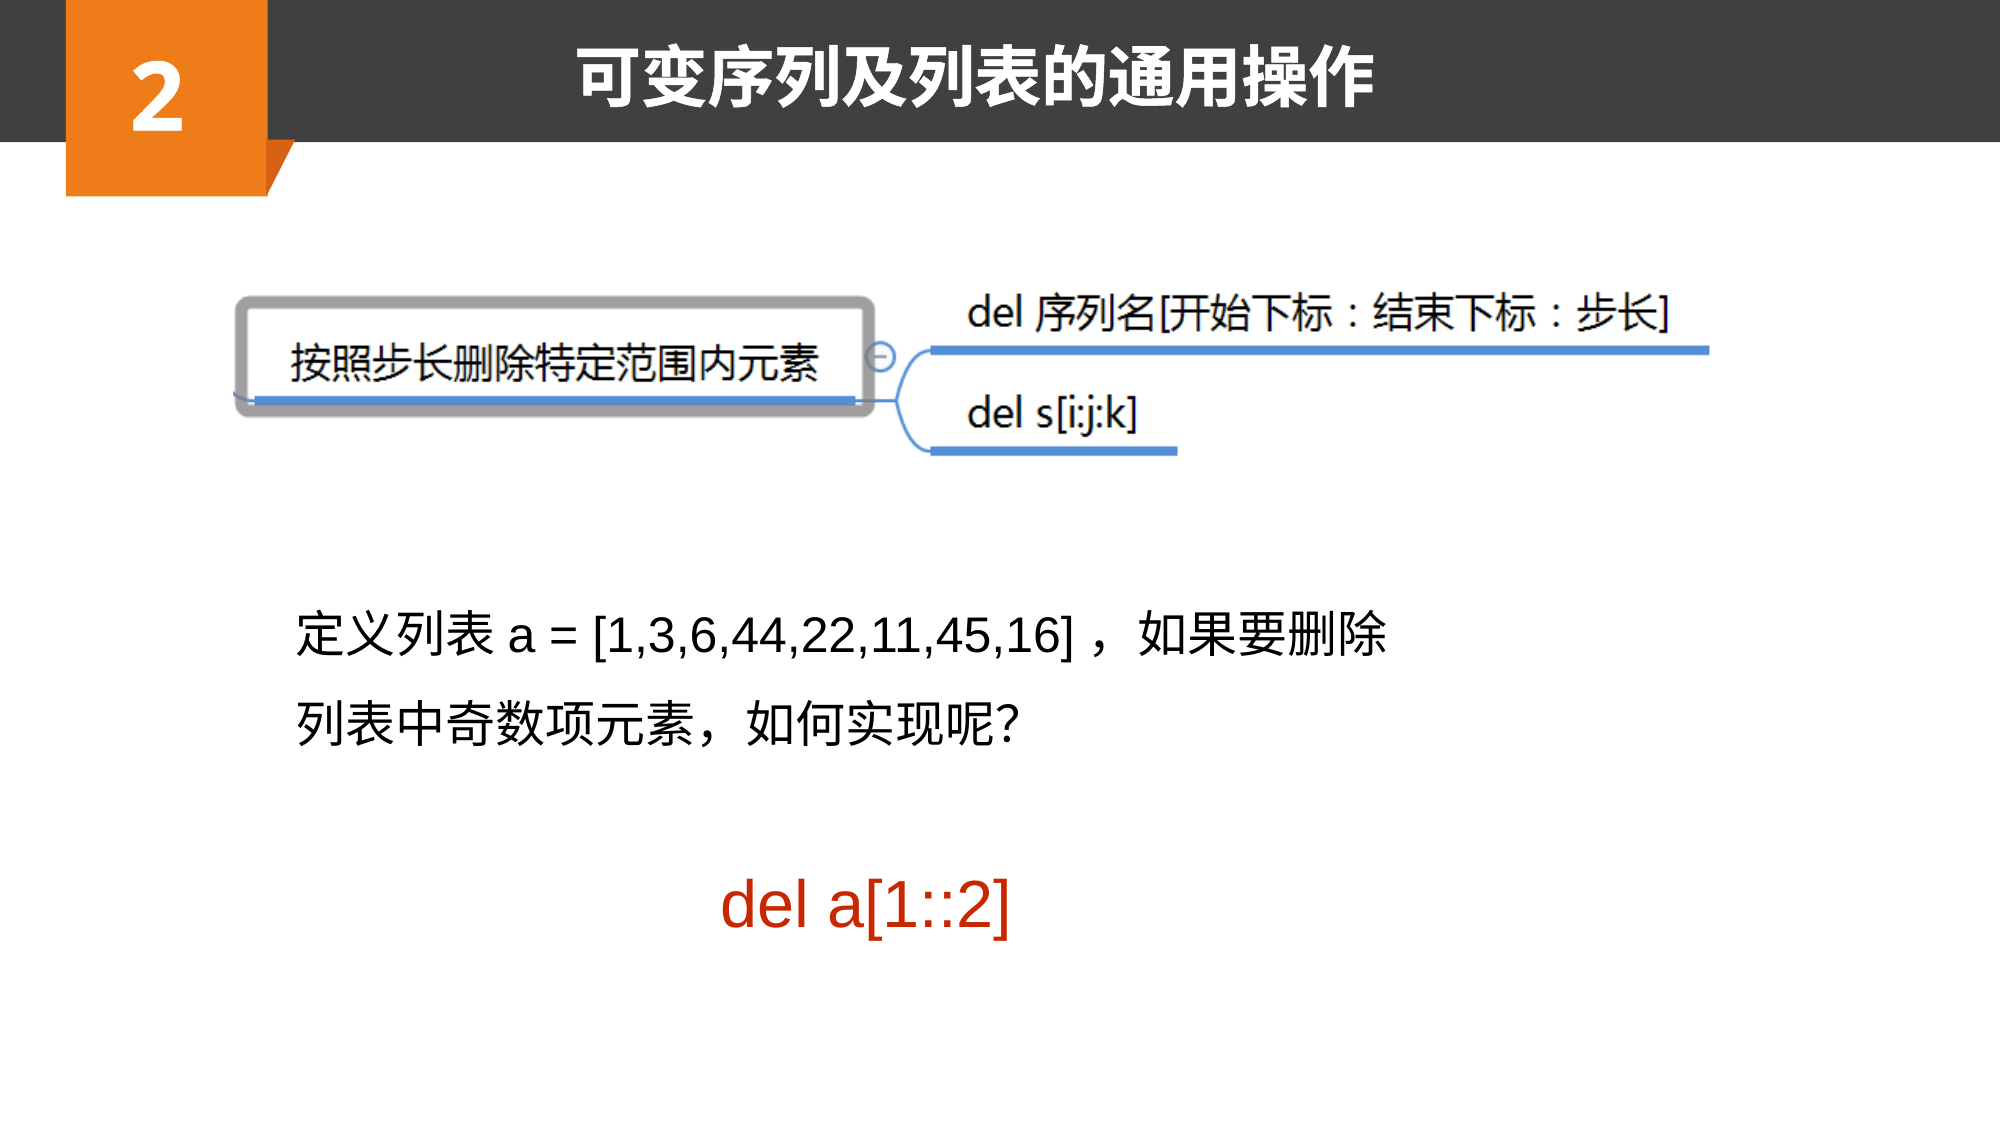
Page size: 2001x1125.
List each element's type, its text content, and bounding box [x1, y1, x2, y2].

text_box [0, 0, 2000, 197]
text_box del a[1::2] [705, 812, 1203, 948]
text_box 定义列表a = [1,3,6,44,22,11,45,16]，如果要删除列表中奇数项元素，如何实现呢？ [280, 565, 1426, 761]
picture [233, 264, 1716, 464]
